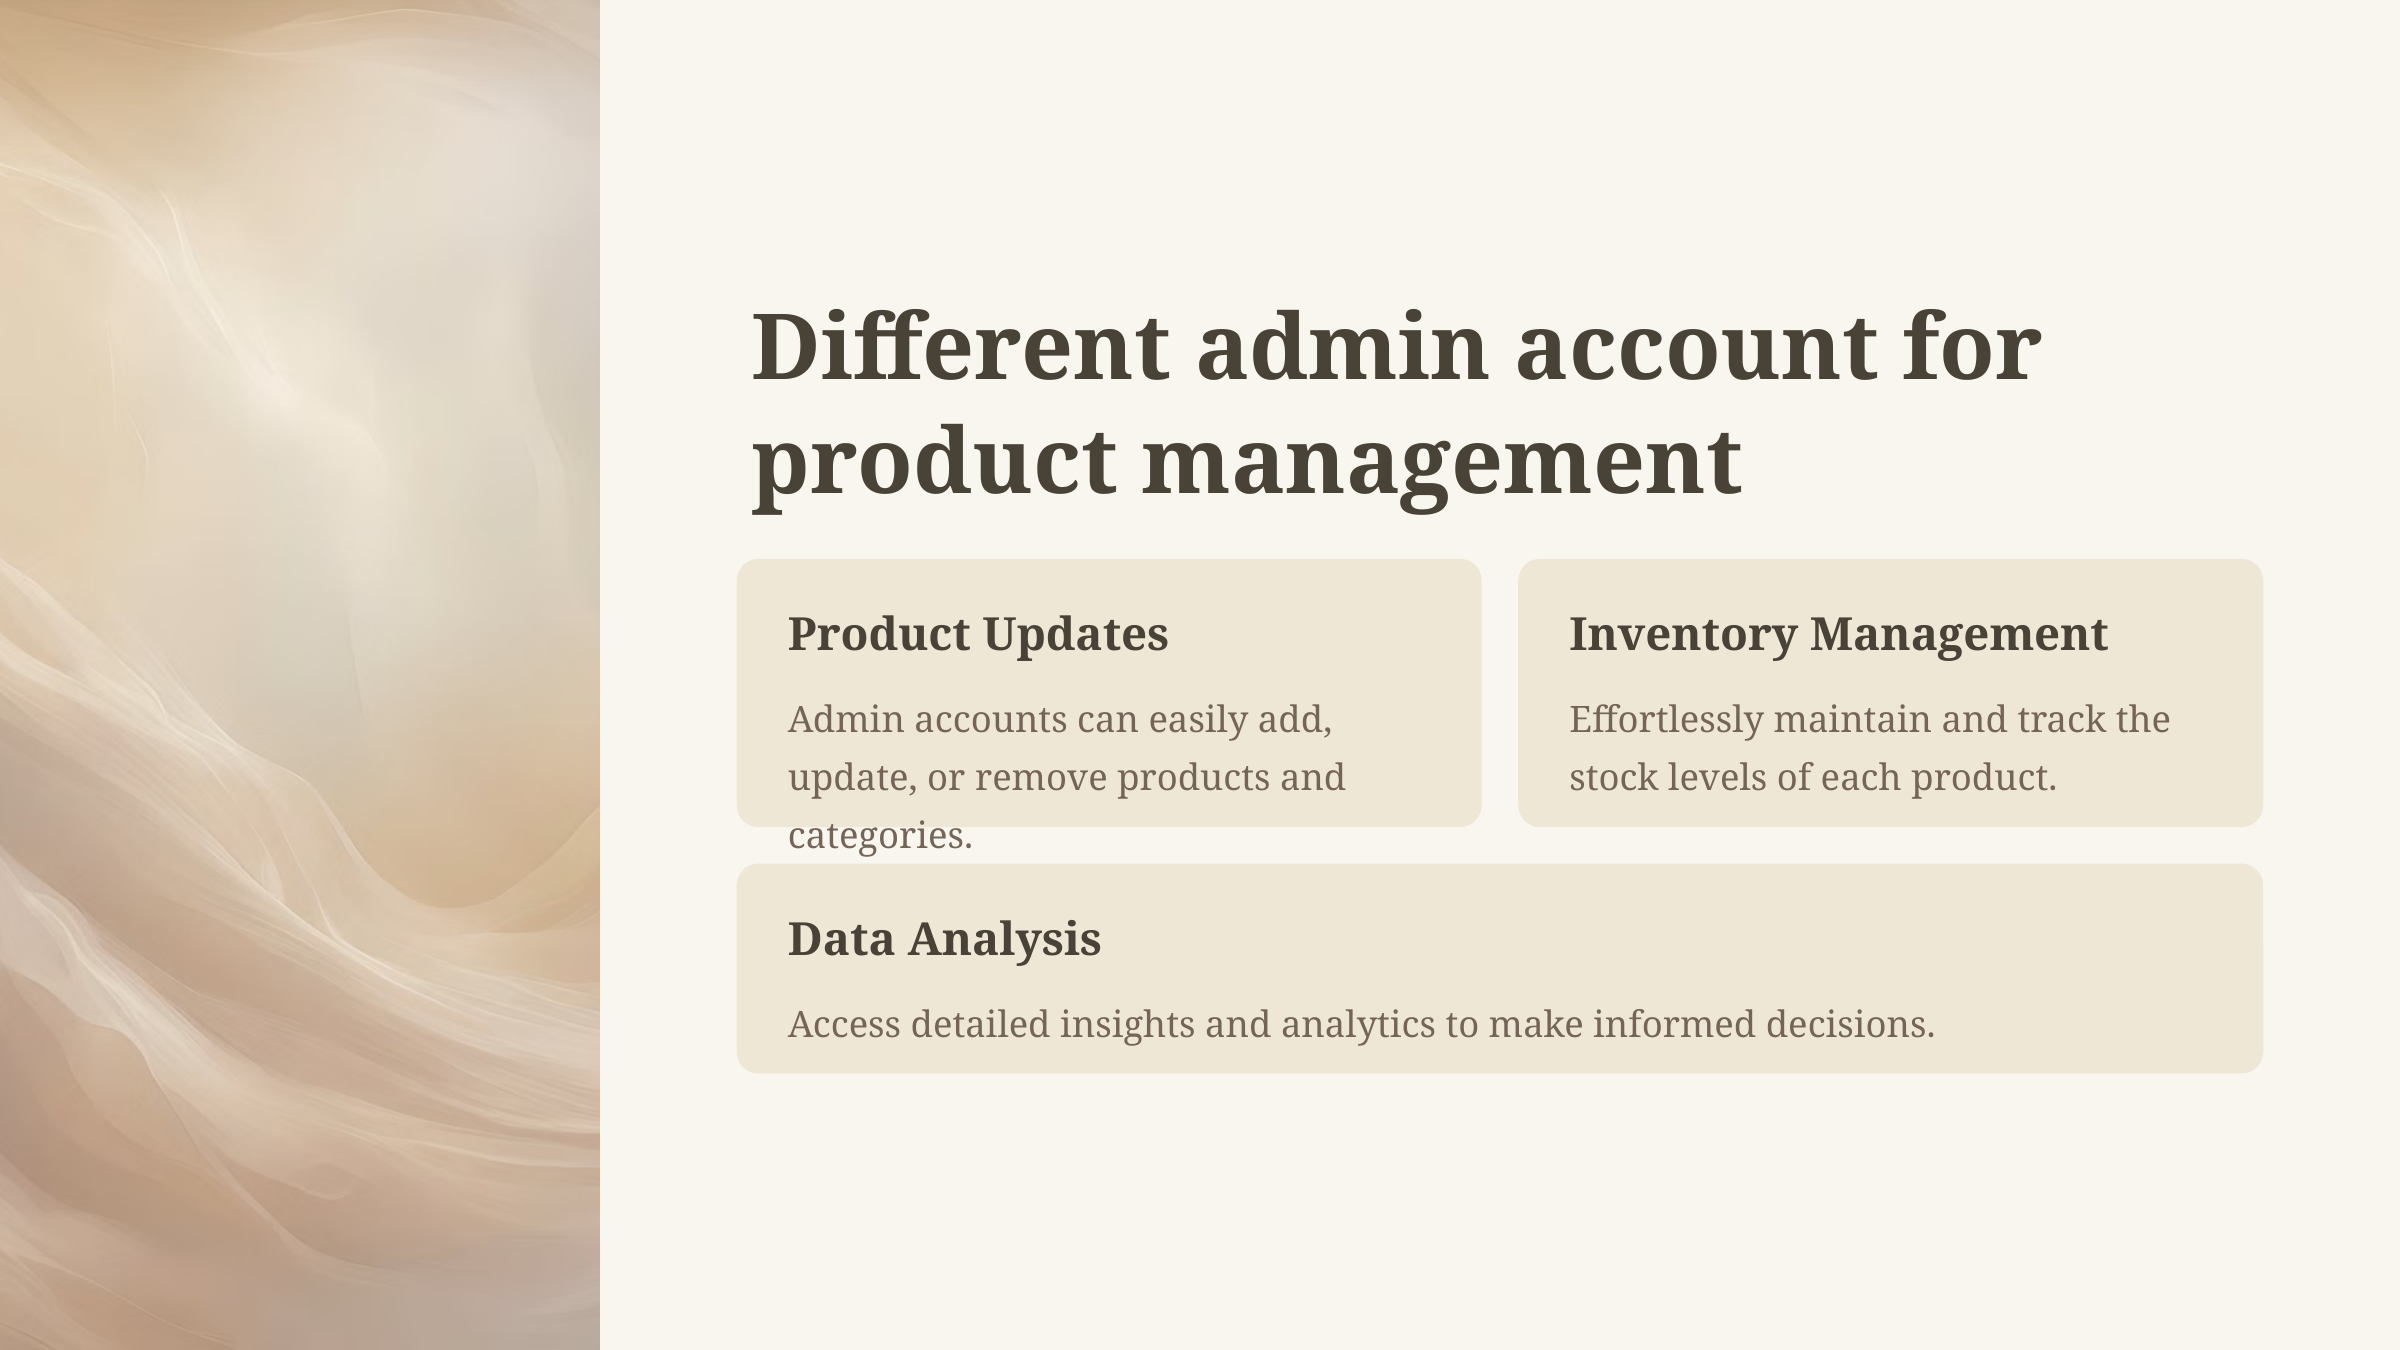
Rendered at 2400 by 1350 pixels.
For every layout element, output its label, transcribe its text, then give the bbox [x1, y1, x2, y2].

text_box [1518, 558, 2264, 828]
picture [0, 0, 600, 1350]
text_box Admin accounts can easily add, update, or remove products and categories. [773, 674, 1446, 791]
text_box Effortlessly maintain and track the stock levels of each product. [1554, 674, 2227, 791]
text_box Product Updates [773, 595, 1229, 653]
text_box Access detailed insights and analytics to make informed decisions. [773, 978, 2227, 1038]
text_box Data Analysis [773, 900, 1229, 957]
text_box [736, 863, 2264, 1074]
text_box [600, 0, 2400, 1350]
text_box [736, 558, 1482, 828]
text_box Inventory Management [1554, 595, 2081, 653]
text_box Different admin account for product management [736, 276, 2264, 505]
